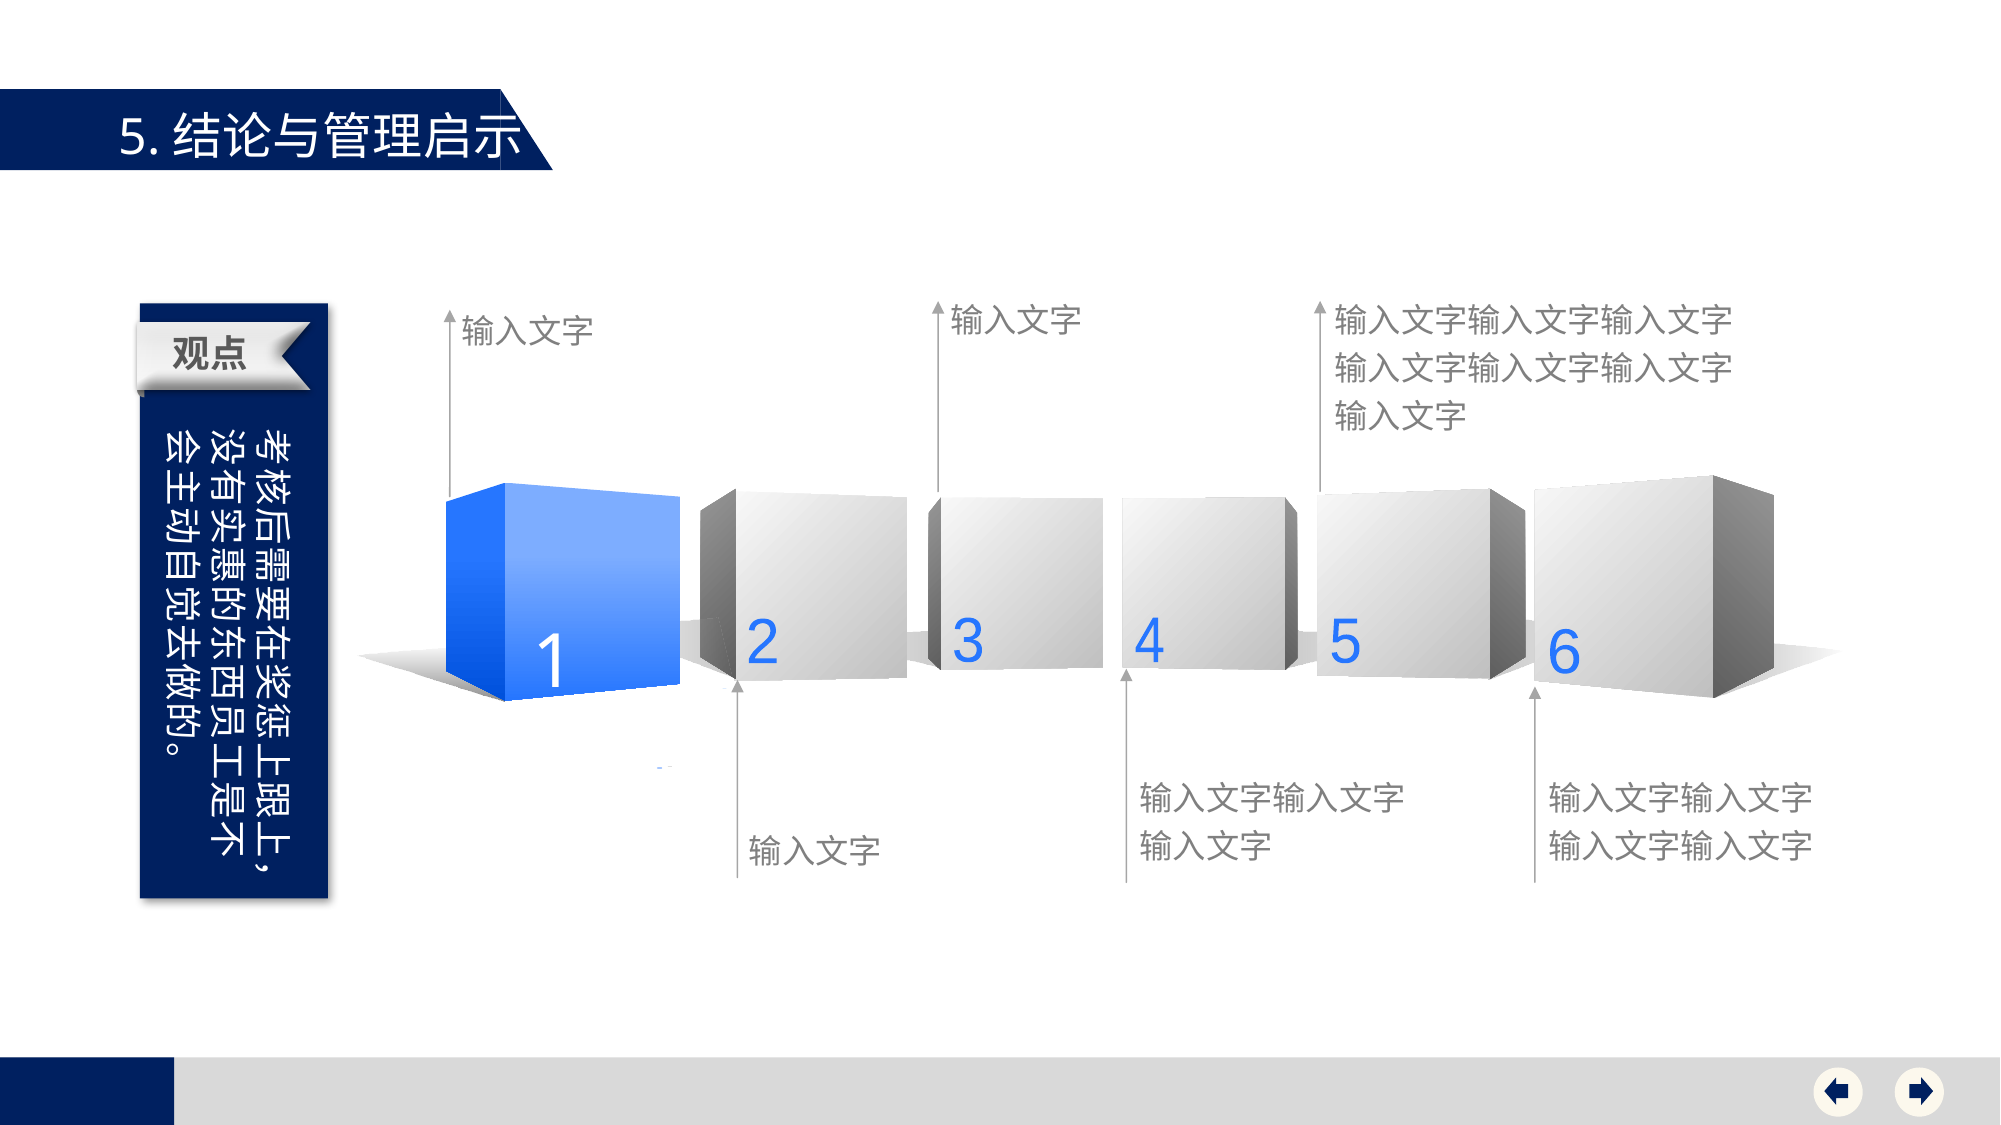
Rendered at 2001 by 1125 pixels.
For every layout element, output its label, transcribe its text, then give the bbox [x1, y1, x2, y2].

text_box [0, 89, 553, 173]
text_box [1813, 1067, 1863, 1117]
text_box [350, 284, 1849, 923]
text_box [1894, 1067, 1944, 1117]
picture [132, 318, 317, 399]
text_box [139, 303, 328, 899]
text_box 考核后需要在奖惩上跟上，没有实惠的东西员工是不会主动自觉去做的。 [158, 414, 301, 883]
